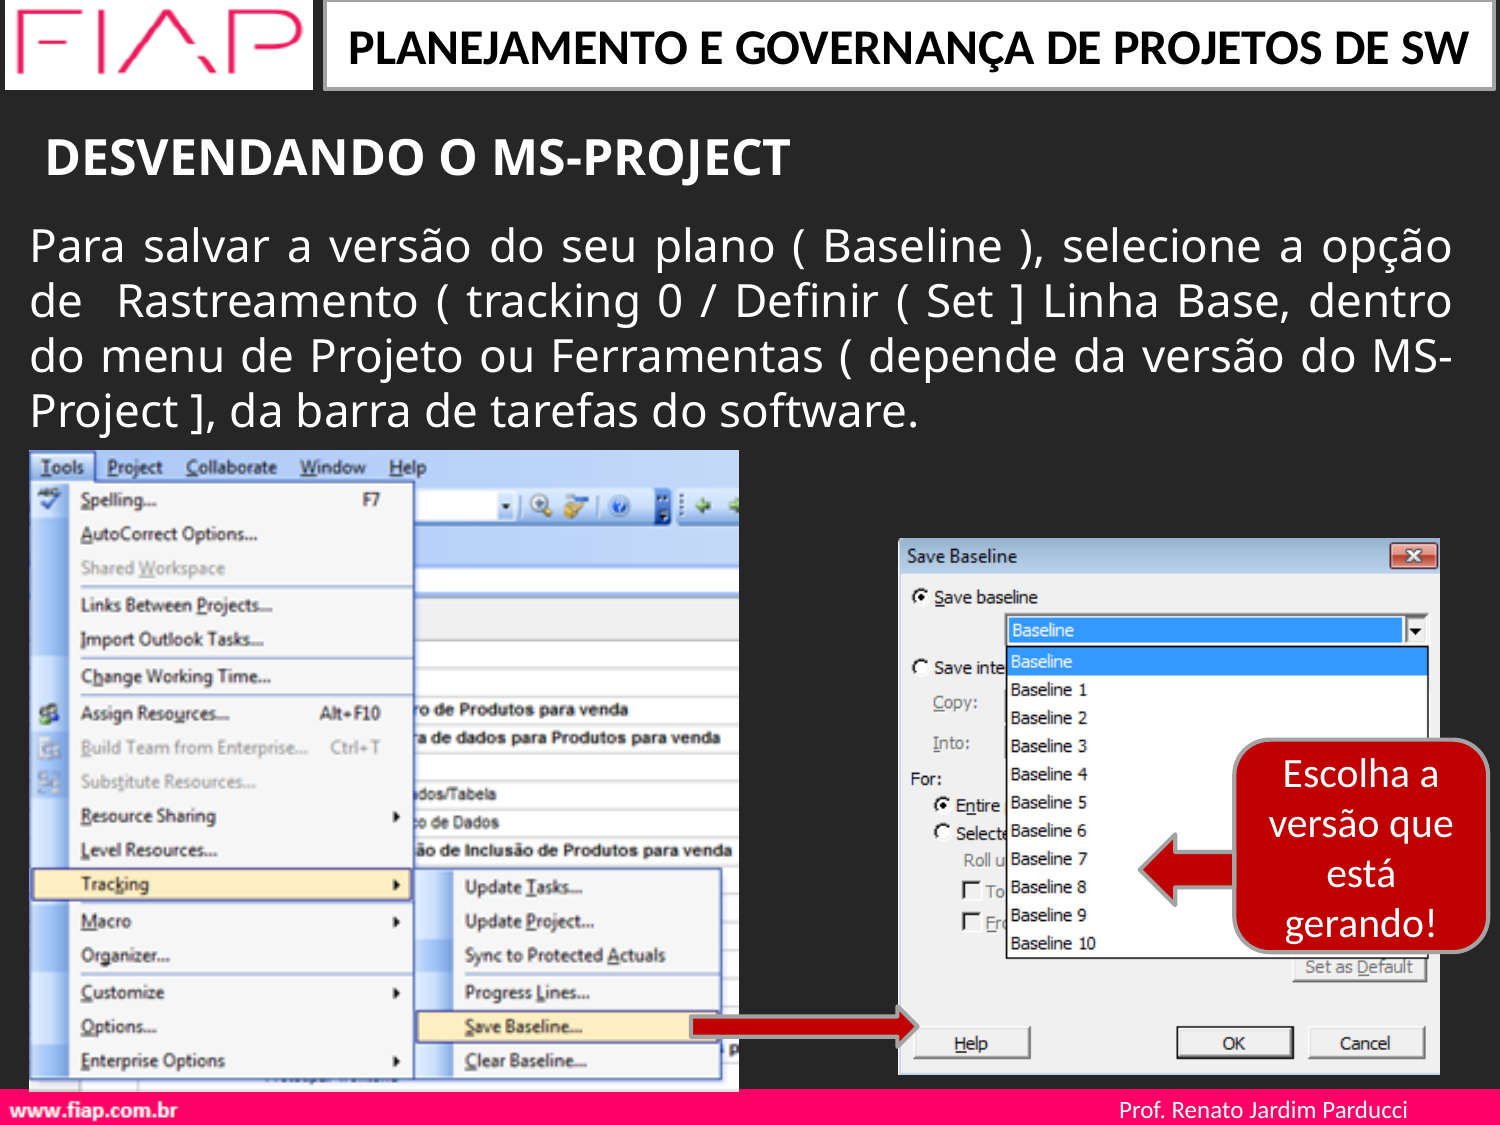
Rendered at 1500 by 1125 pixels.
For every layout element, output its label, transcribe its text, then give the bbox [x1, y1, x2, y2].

text_box DESVENDANDO O MS-PROJECT [29, 118, 1413, 186]
text_box Escolha a versão que está gerando! [1445, 737, 1491, 955]
picture [29, 450, 739, 1092]
text_box Para salvar a versão do seu plano ( Baseline ), selecione a opção de Rastreamento ( tracking 0 / Definir ( Set ] Linha Base, dentro do menu de Projeto ou Ferramentas ( depende da versão do MS-Project ], da barra de tarefas do software. [14, 209, 1470, 437]
text_box [743, 1014, 893, 1039]
picture [898, 538, 1440, 1076]
